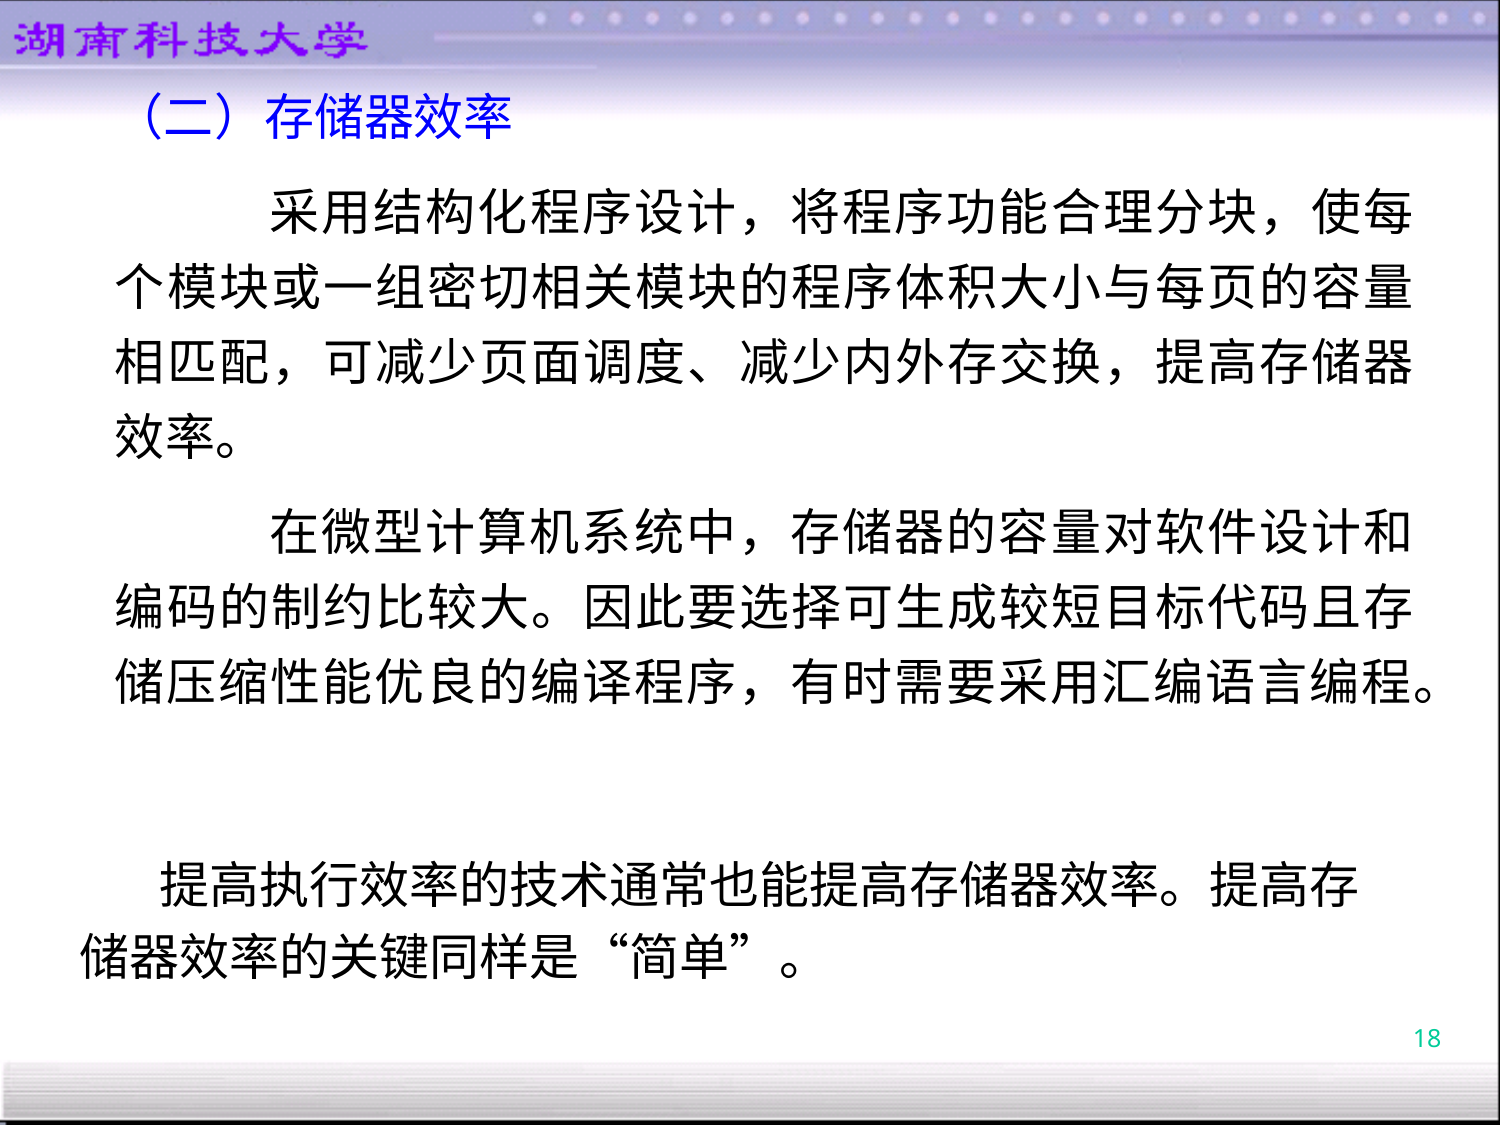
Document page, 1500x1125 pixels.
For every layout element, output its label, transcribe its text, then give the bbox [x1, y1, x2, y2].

picture [0, 0, 1500, 1125]
text_box 提高执行效率的技术通常也能提高存储器效率。提高存储器效率的关键同样是“简单”。 [64, 834, 1424, 993]
text_box 18 [1398, 1015, 1457, 1061]
subtitle （二）存储器效率 采用结构化程序设计，将程序功能合理分块，使每个模块或一组密切相关模块的程序体积大小与每页的容量相匹配，可减少页面调度、减少内外存交换，提高存储器效率。 在微型计算机系统中，存储器的容量对软件设计和编码的制约比较大。因此要选择可生成较短目标代码且存储压缩性能优良的编译程序，有时需要采用汇编语言编程。 [53, 78, 1429, 811]
